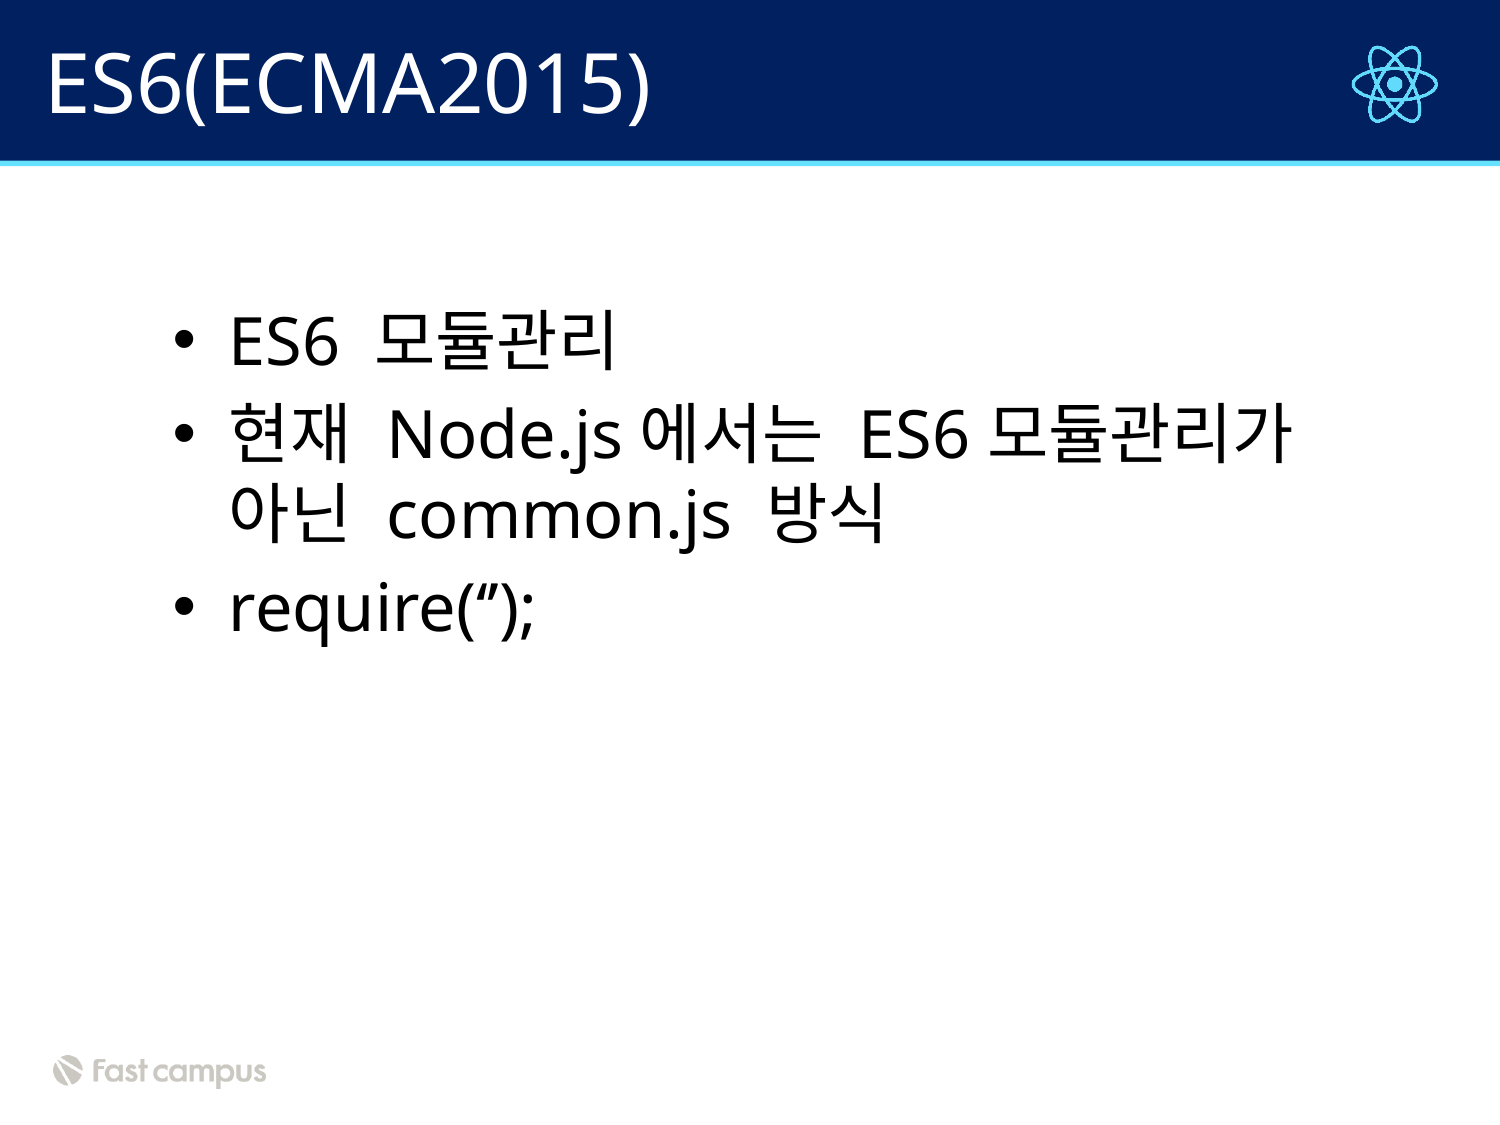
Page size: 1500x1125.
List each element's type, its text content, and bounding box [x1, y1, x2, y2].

title ES6(ECMA2015) [29, 0, 1380, 175]
list ES6 모듈관리 현재 Node.js에서는 ES6모듈관리가 아닌 common.js 방식 require(‘’); [157, 290, 1343, 953]
picture [1380, 36, 1444, 135]
